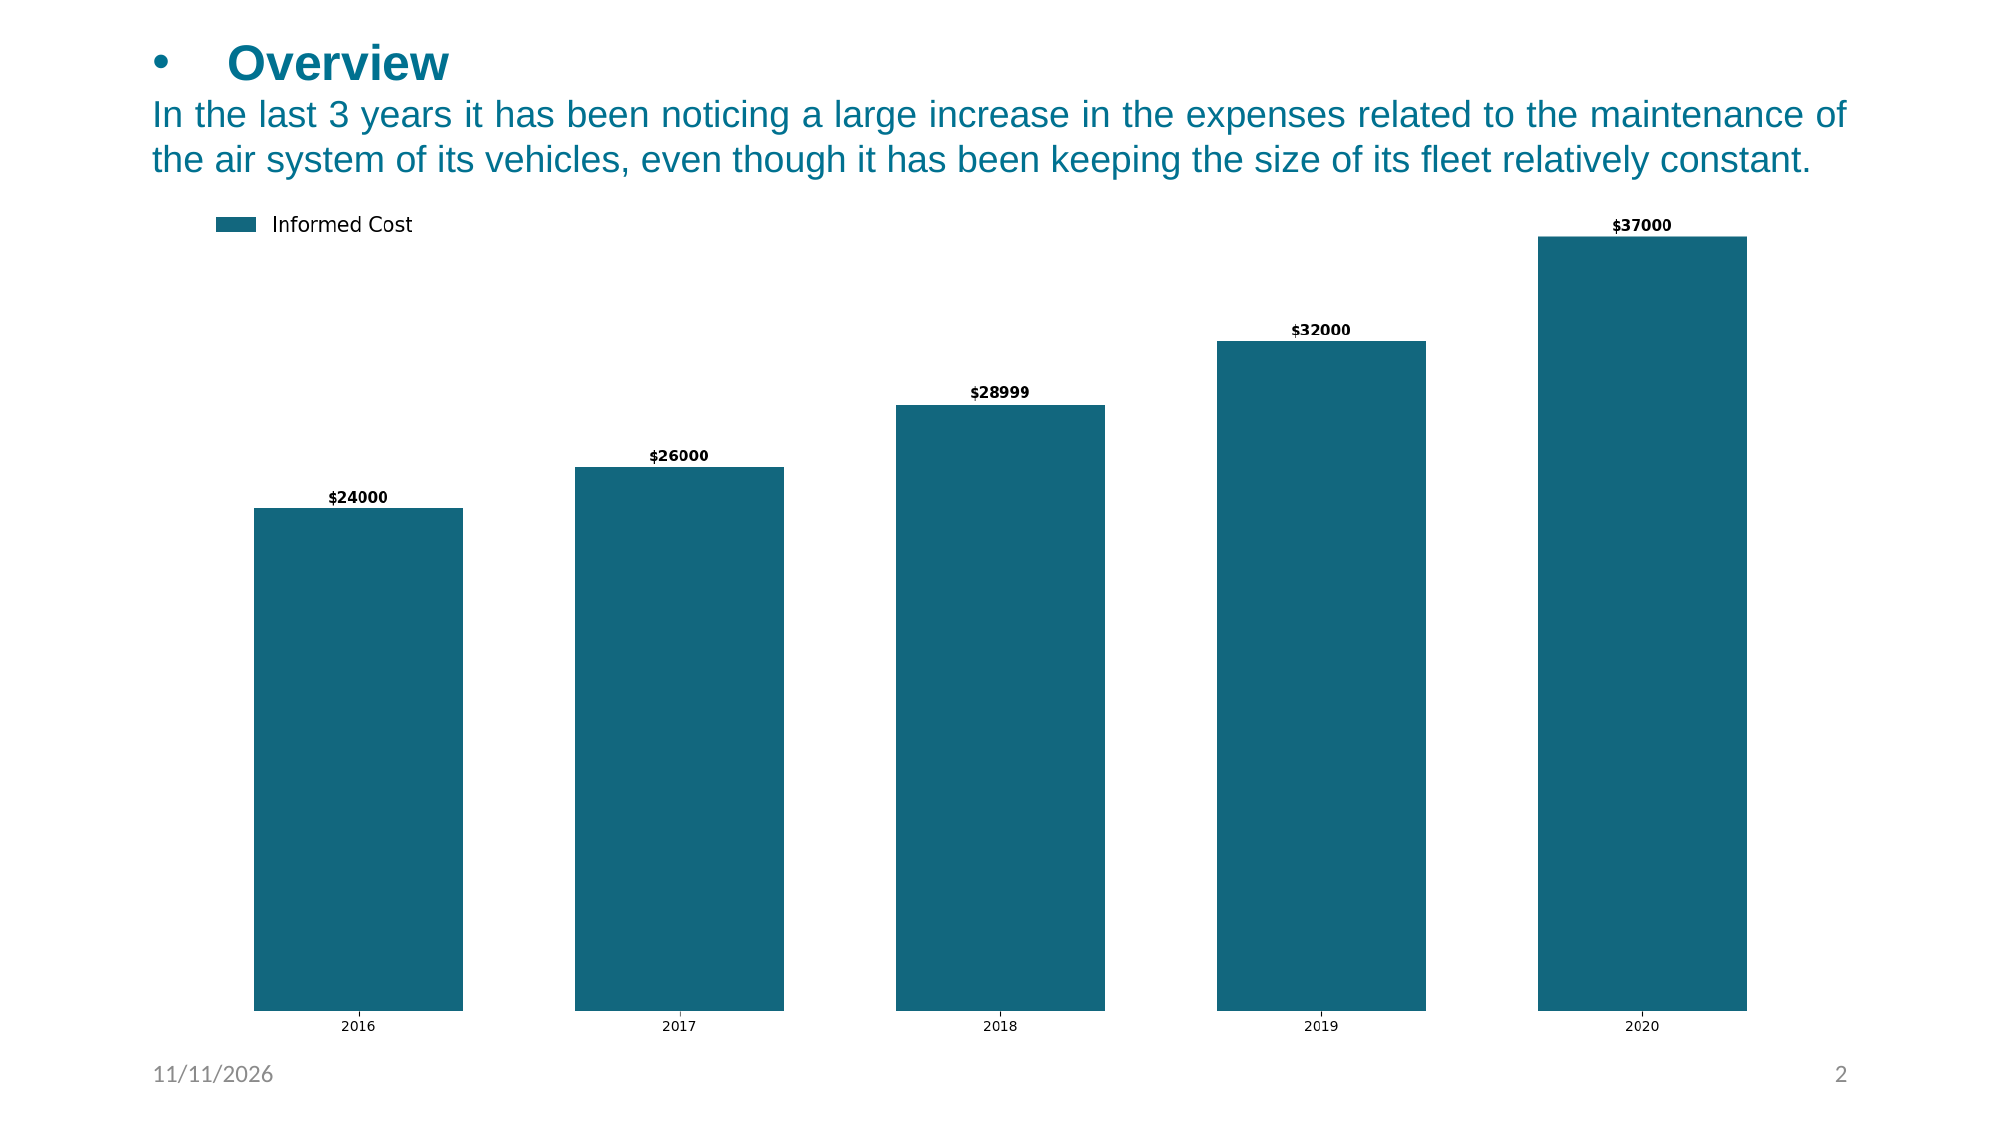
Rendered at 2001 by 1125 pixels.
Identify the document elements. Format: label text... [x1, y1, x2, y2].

slide_number 2 [1412, 1042, 1863, 1103]
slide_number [137, 1042, 588, 1103]
text_box In the last 3 years it has been noticing a large increase in the expenses related to the maintenance of the air system of its vehicles, even though it has been keeping the size of its fleet relatively constant. [137, 82, 1863, 187]
title Overview [137, 22, 542, 82]
picture [188, 188, 1812, 1043]
